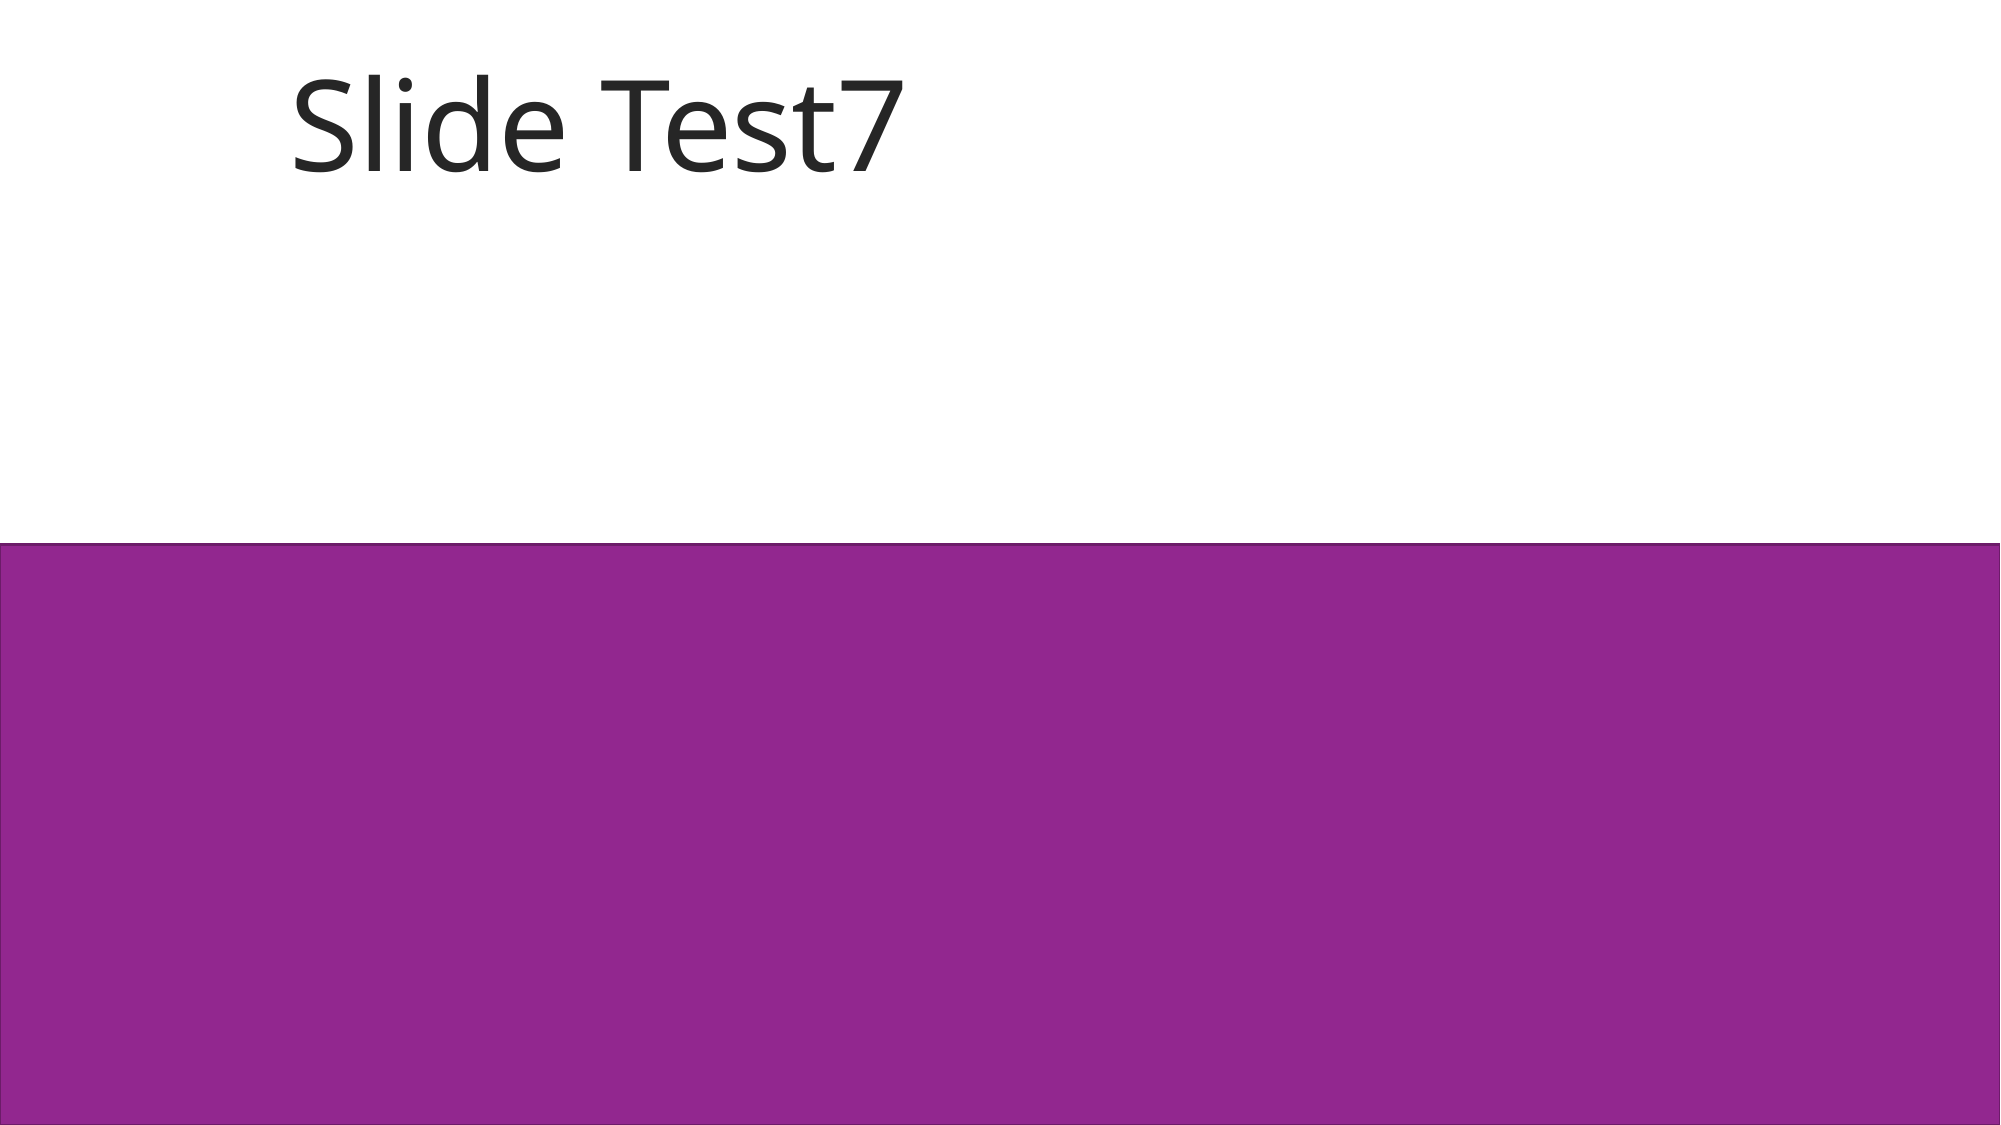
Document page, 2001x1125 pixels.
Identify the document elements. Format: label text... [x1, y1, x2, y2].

text_box [0, 543, 2000, 1125]
title Slide Test7 [274, 60, 1775, 205]
